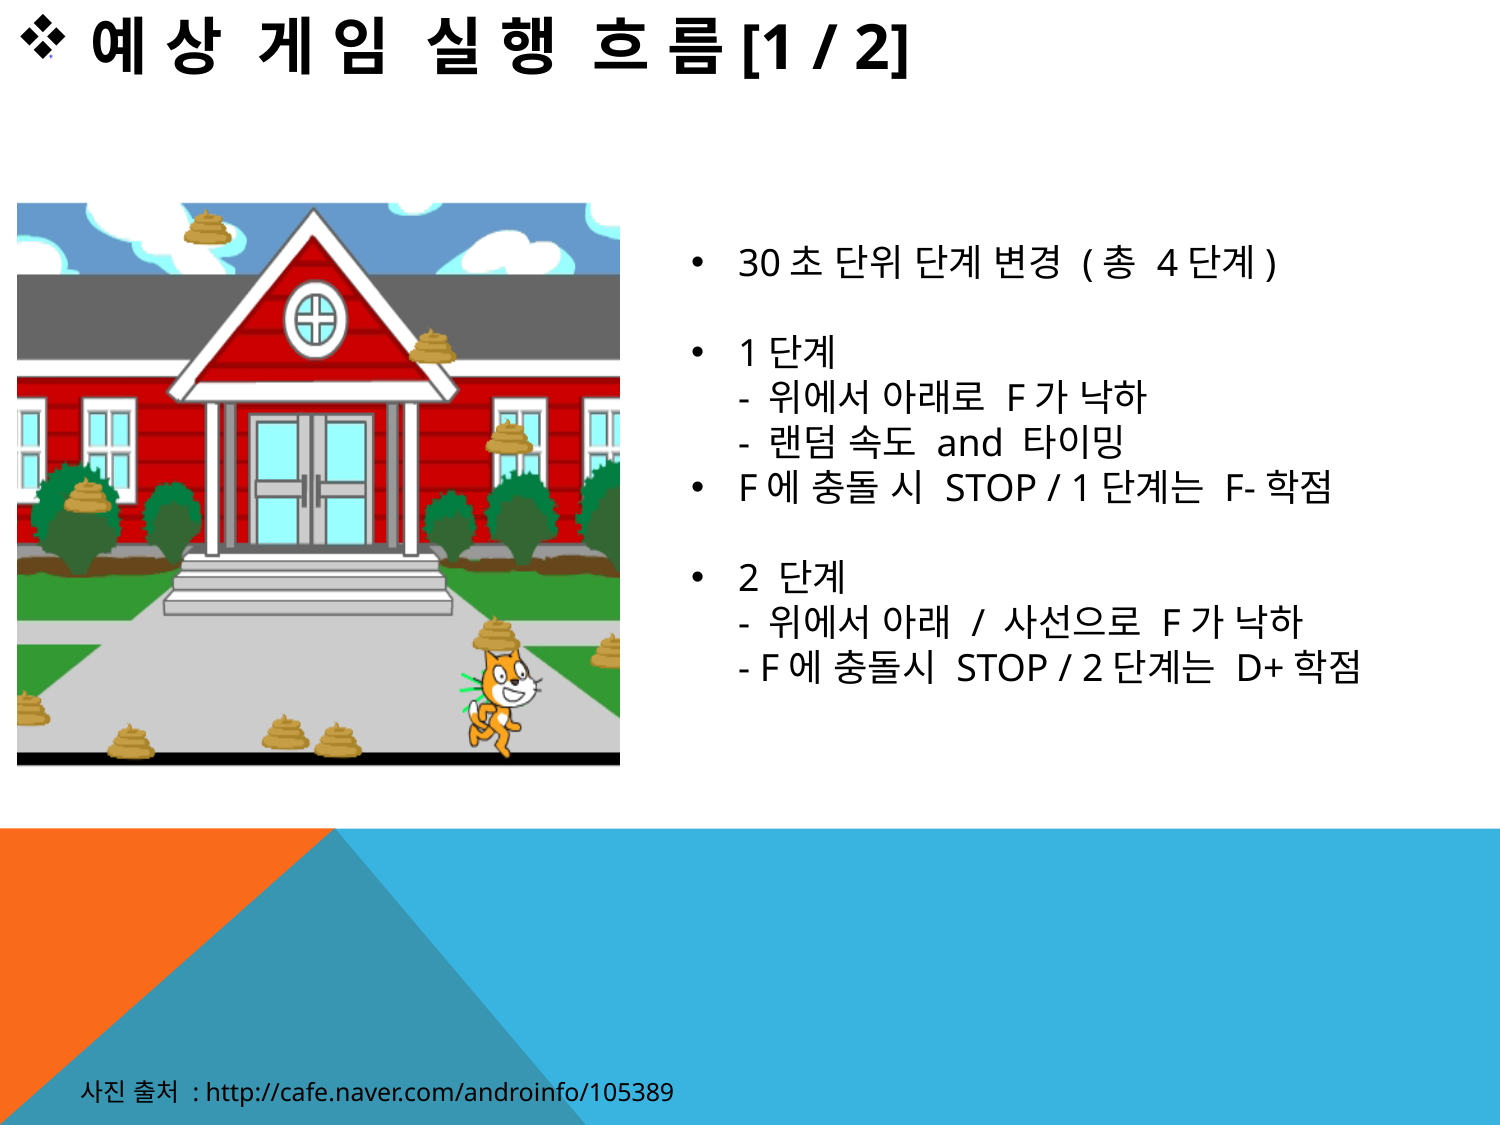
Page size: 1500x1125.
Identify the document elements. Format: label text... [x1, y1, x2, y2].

text_box 30초 단위 단계 변경 (총 4단계) 1단계 - 위에서 아래로 F가 낙하 - 랜덤 속도 and 타이밍 F에 충돌 시 STOP / 1단계는 F-학점 2 단계 - 위에서 아래 / 사선으로 F가 낙하 - F에 충돌시 STOP / 2단계는 D+학점 [676, 231, 1378, 787]
title 예 상 게 임 실 행 흐 름[1 / 2] [0, 0, 1235, 90]
text_box 사진 출처 : http://cafe.naver.com/androinfo/105389 [65, 1069, 690, 1115]
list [17, 54, 620, 776]
